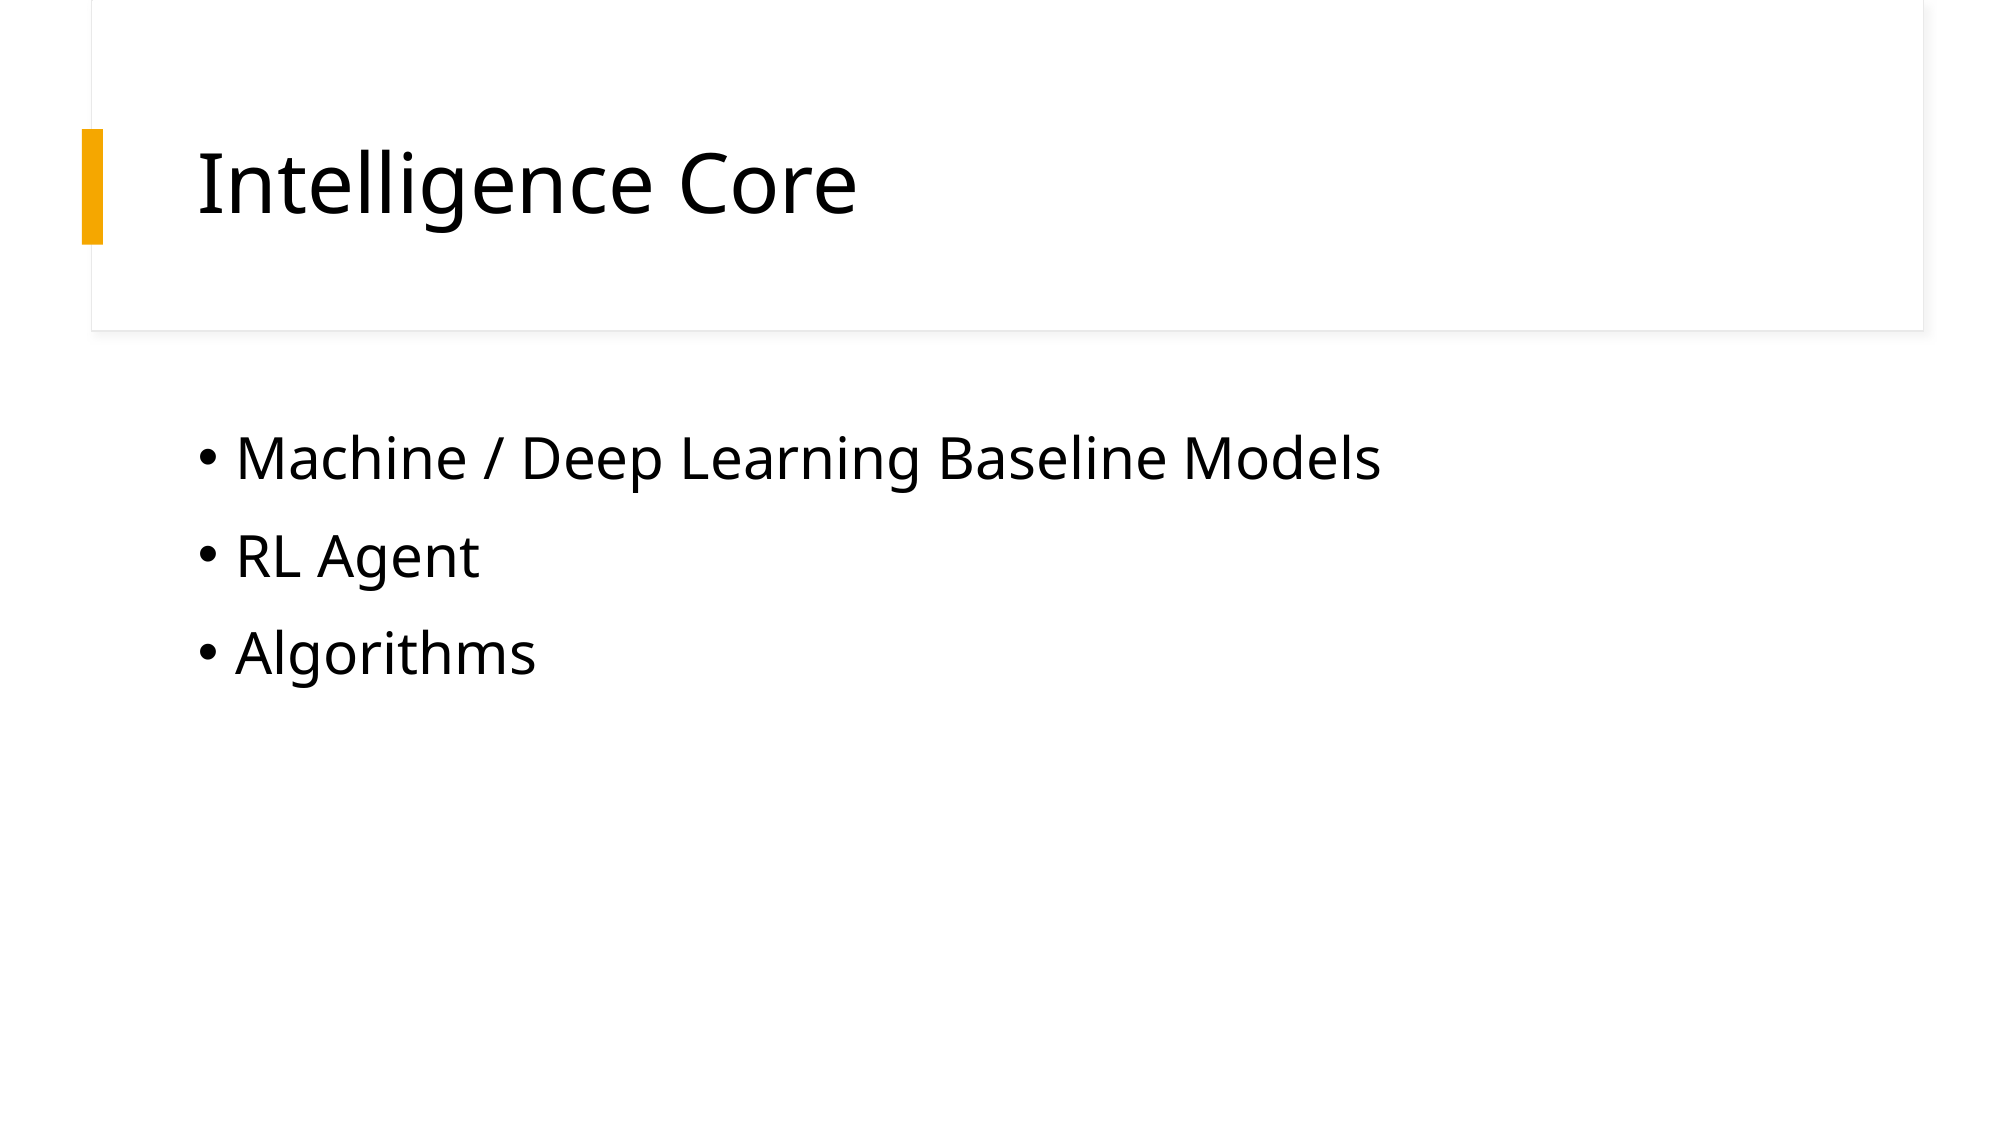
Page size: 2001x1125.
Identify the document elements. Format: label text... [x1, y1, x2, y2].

list Machine / Deep Learning Baseline Models RL Agent Algorithms [183, 406, 1851, 1013]
title Intelligence Core [183, 90, 1851, 284]
